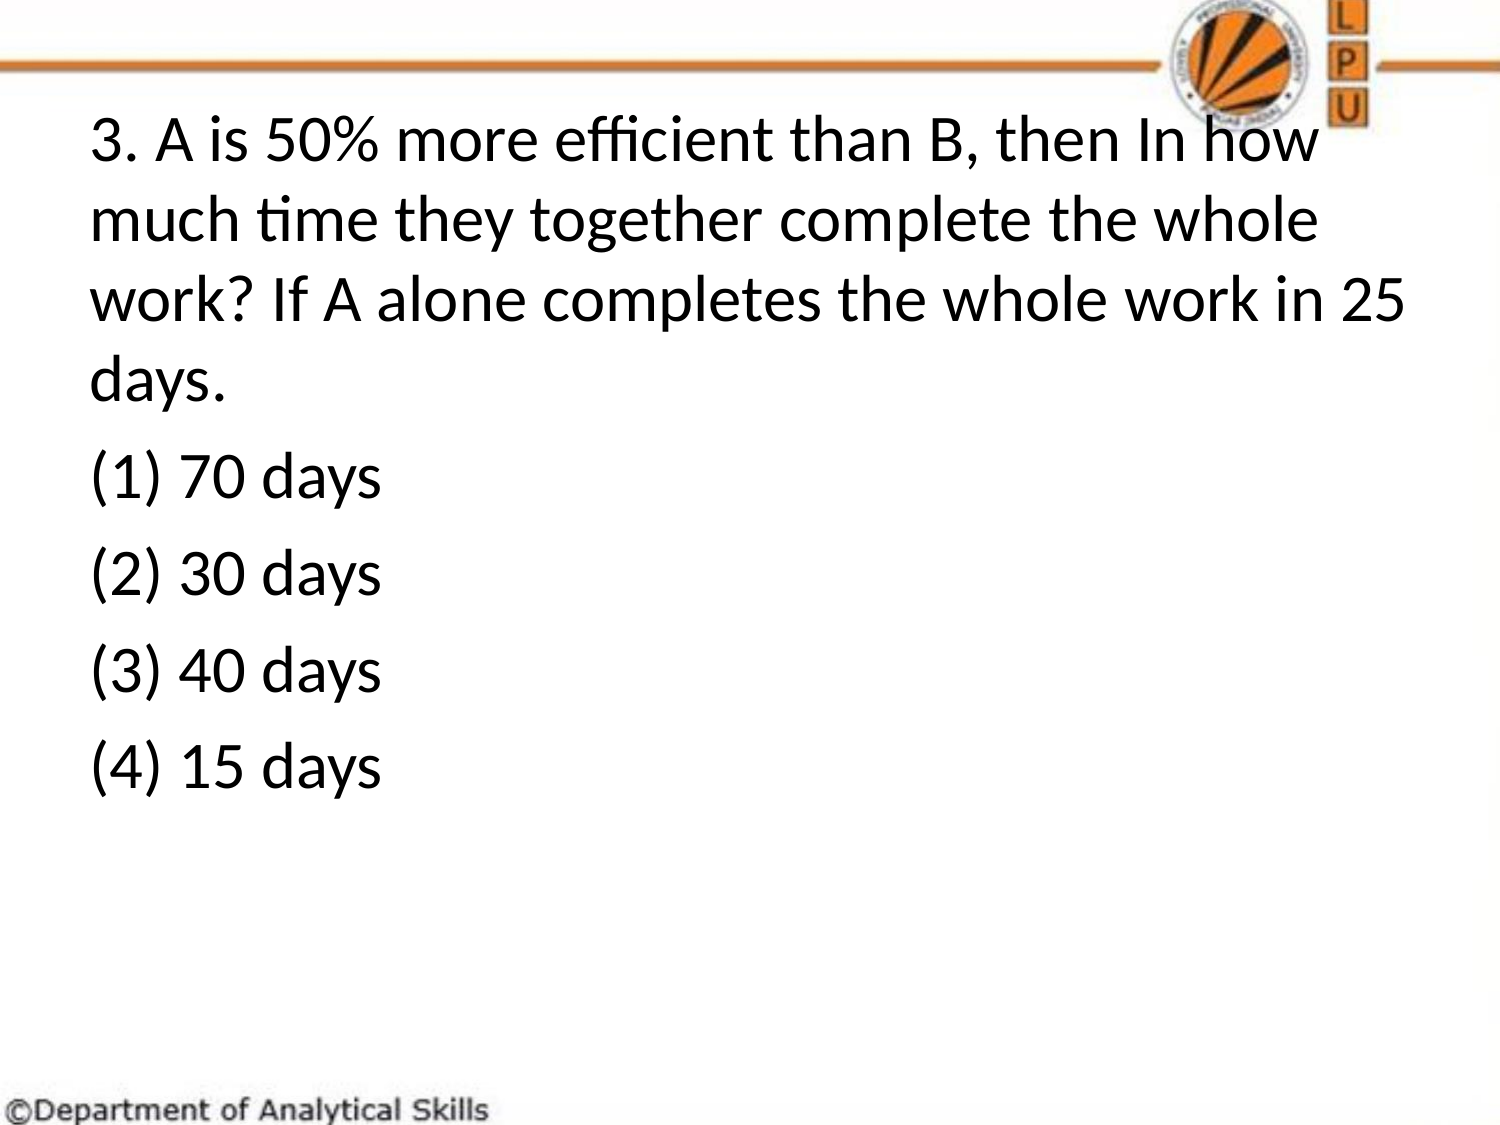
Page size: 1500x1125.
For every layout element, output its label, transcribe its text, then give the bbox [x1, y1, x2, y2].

text_box 3. A is 50% more efficient than B, then In how much time they together complete the whole work? If A alone completes the whole work in 25 days. (1) 70 days (2) 30 days (3) 40 days (4) 15 days [74, 87, 1425, 1005]
picture [0, 0, 1500, 1125]
